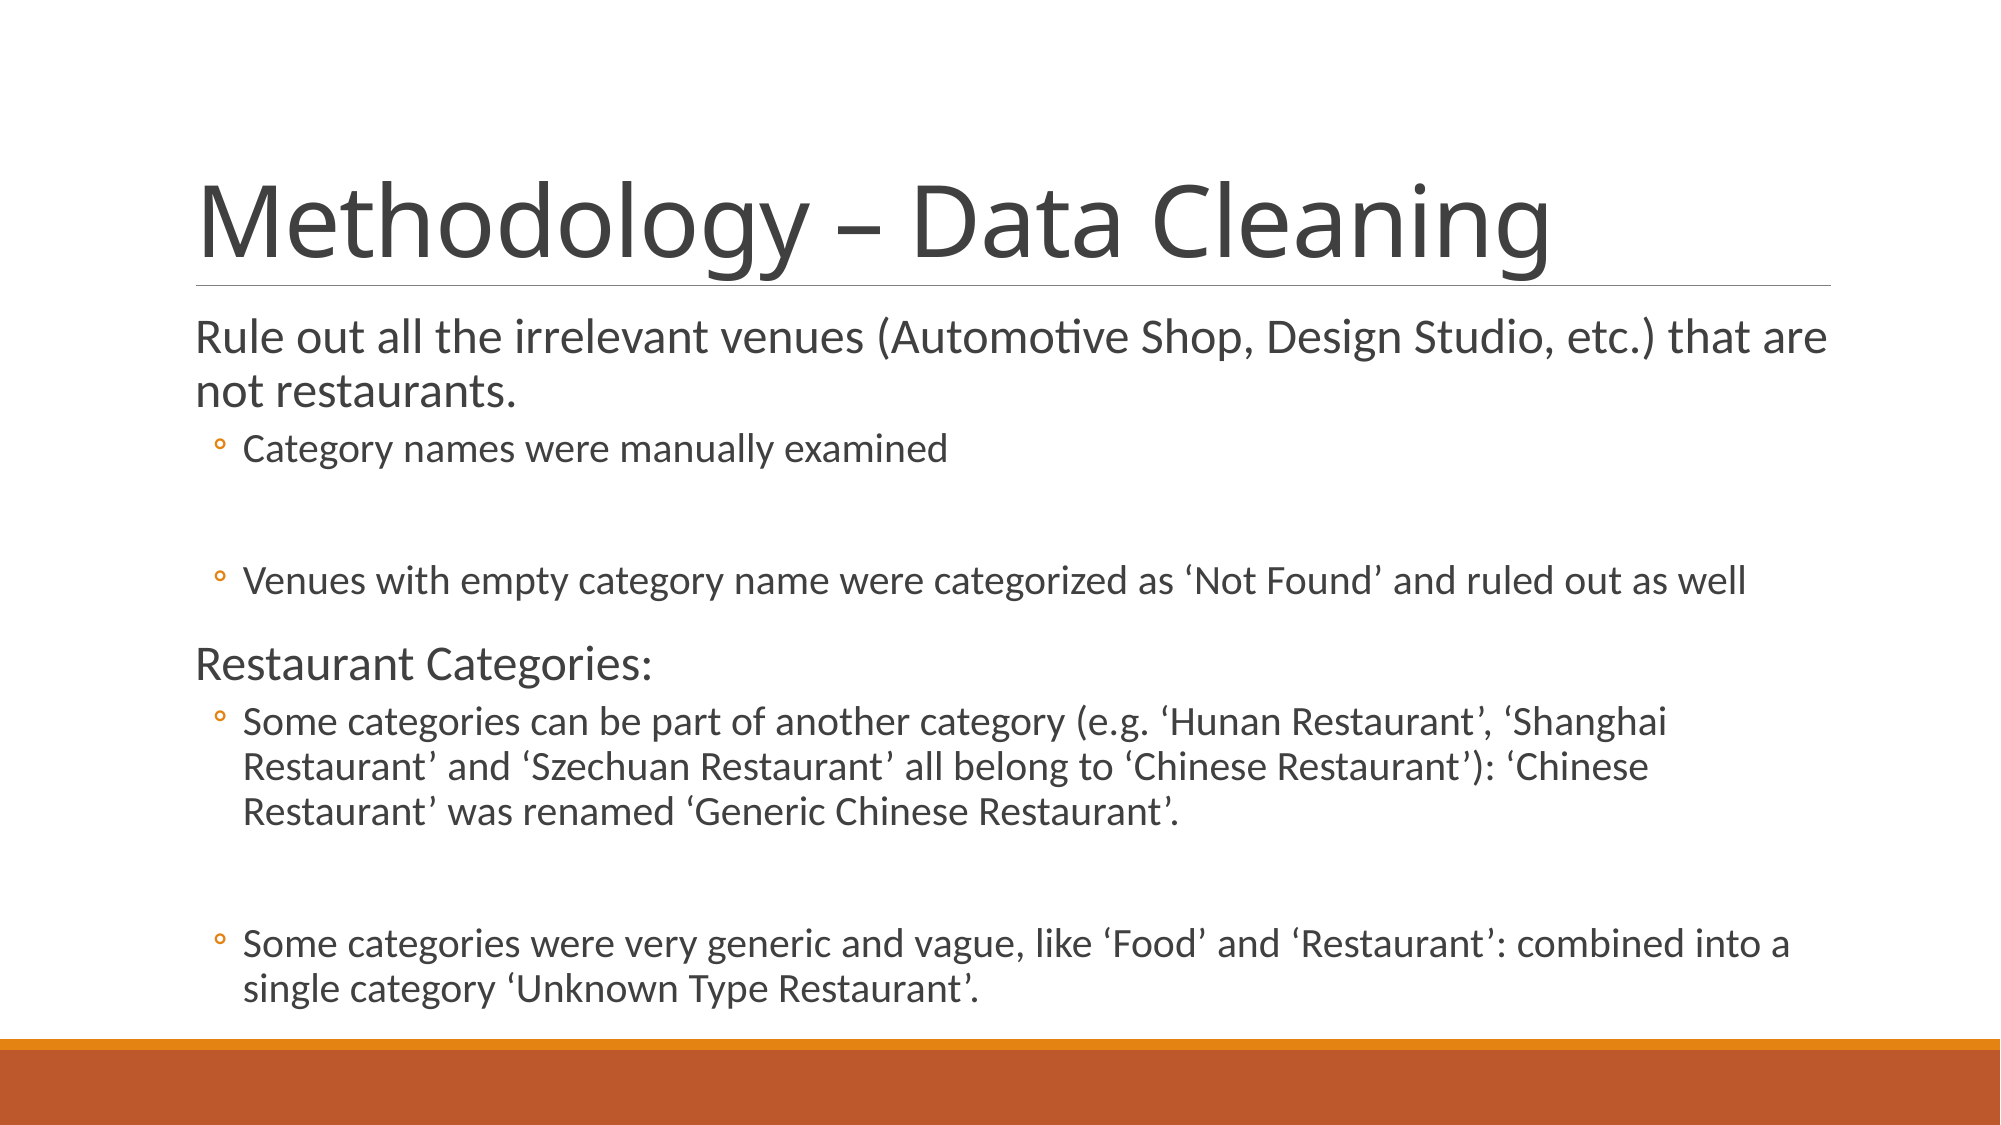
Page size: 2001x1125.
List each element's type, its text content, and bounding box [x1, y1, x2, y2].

list Rule out all the irrelevant venues (Automotive Shop, Design Studio, etc.) that are not restaurants. Category names were manually examined Venues with empty category name were categorized as ‘Not Found’ and ruled out as well Restaurant Categories: Some categories can be part of another category (e.g. ‘Hunan Restaurant’, ‘Shanghai Restaurant’ and ‘Szechuan Restaurant’ all belong to ‘Chinese Restaurant’): ‘Chinese Restaurant’ was renamed ‘Generic Chinese Restaurant’. Some categories were very generic and vague, like ‘Food’ and ‘Restaurant’: combined into a single category ‘Unknown Type Restaurant’. [180, 302, 1830, 1078]
title Methodology – Data Cleaning [180, 47, 1830, 285]
